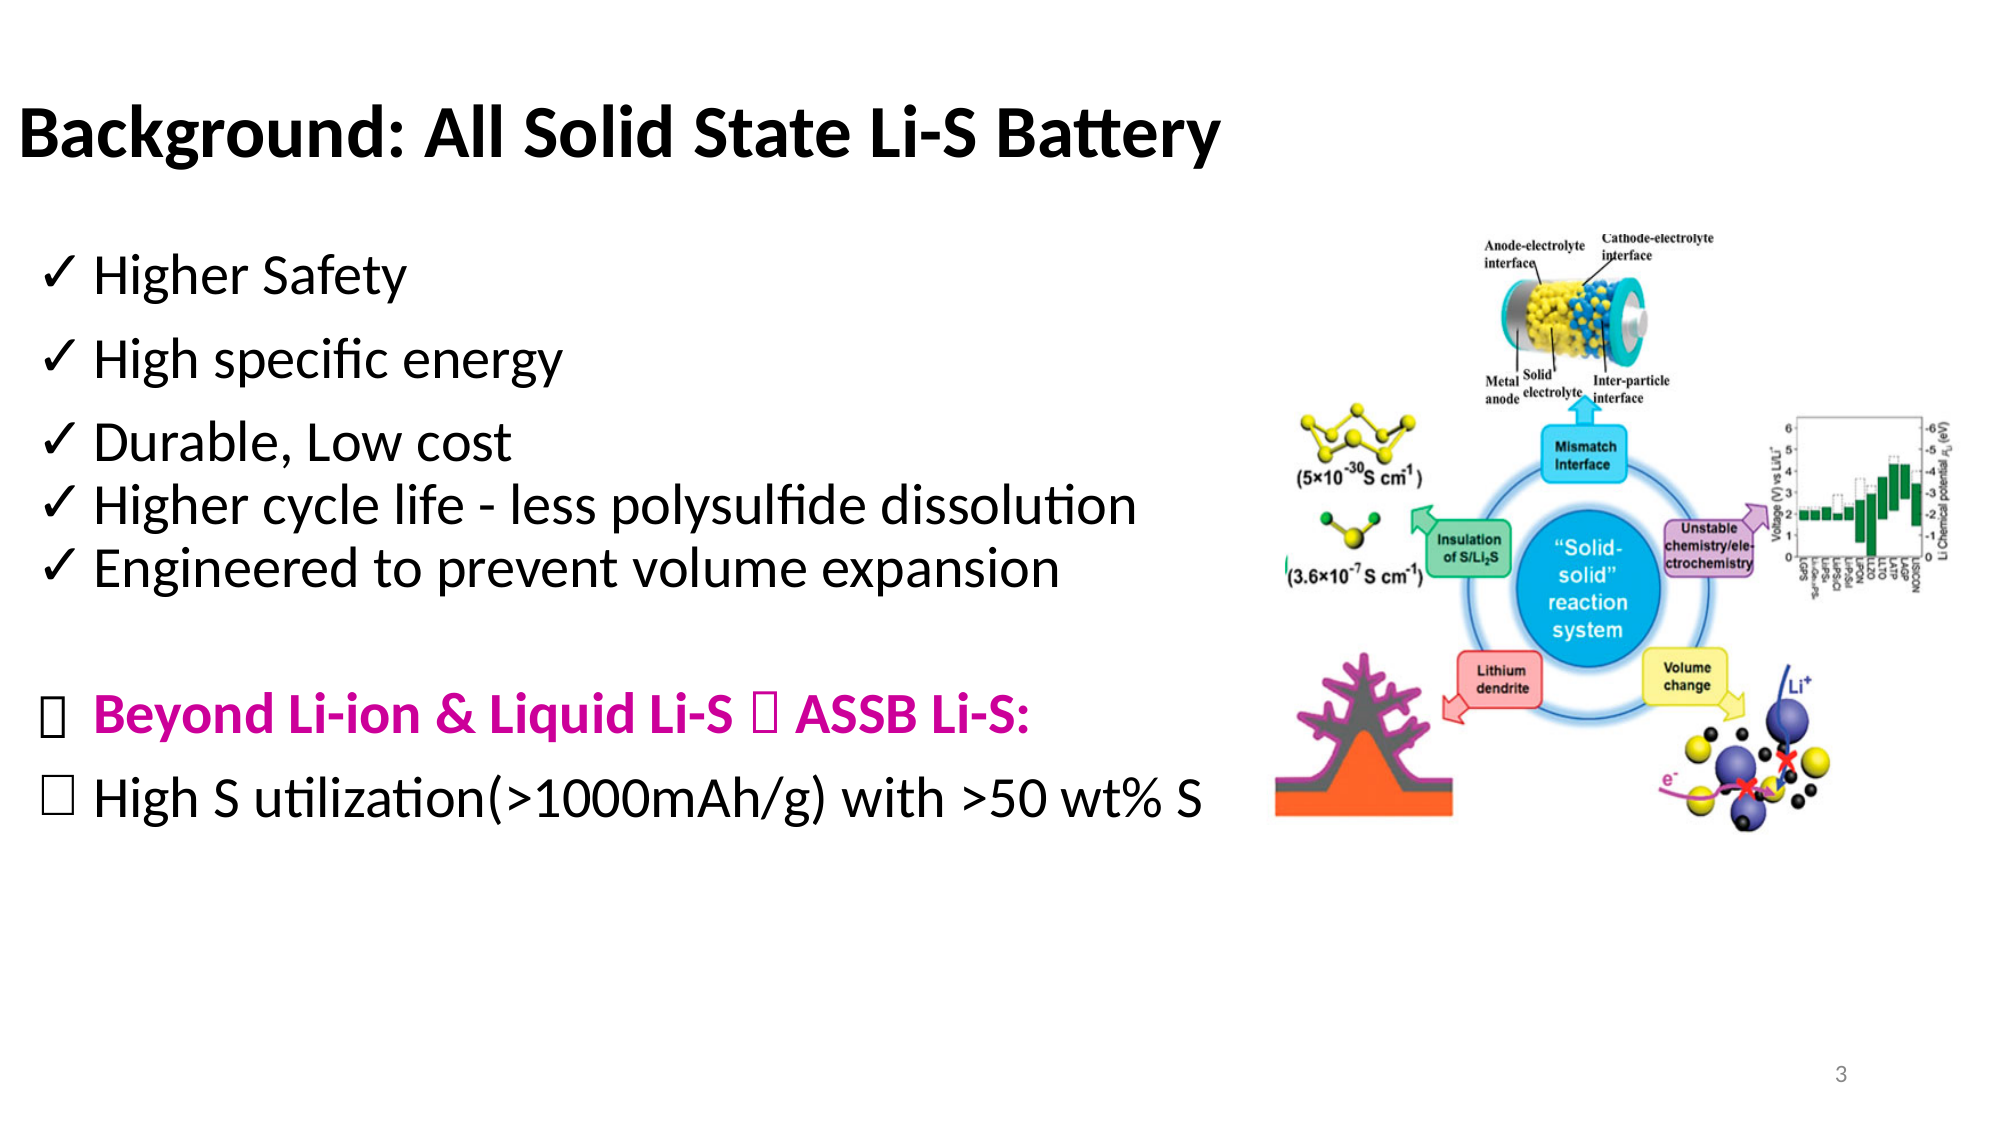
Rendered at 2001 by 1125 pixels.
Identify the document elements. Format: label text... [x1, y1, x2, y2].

picture [1232, 234, 2000, 850]
list Background: All Solid State Li-S Battery Higher Safety High specific energy Durable, Low cost Higher cycle life - less polysulfide dissolution Engineered to prevent volume expansion Beyond Li-ion & Liquid Li-S  ASSB Li-S: High S utilization(>1000mAh/g) with >50 wt% S [3, 85, 1279, 1080]
slide_number 3 [1412, 1042, 1863, 1103]
